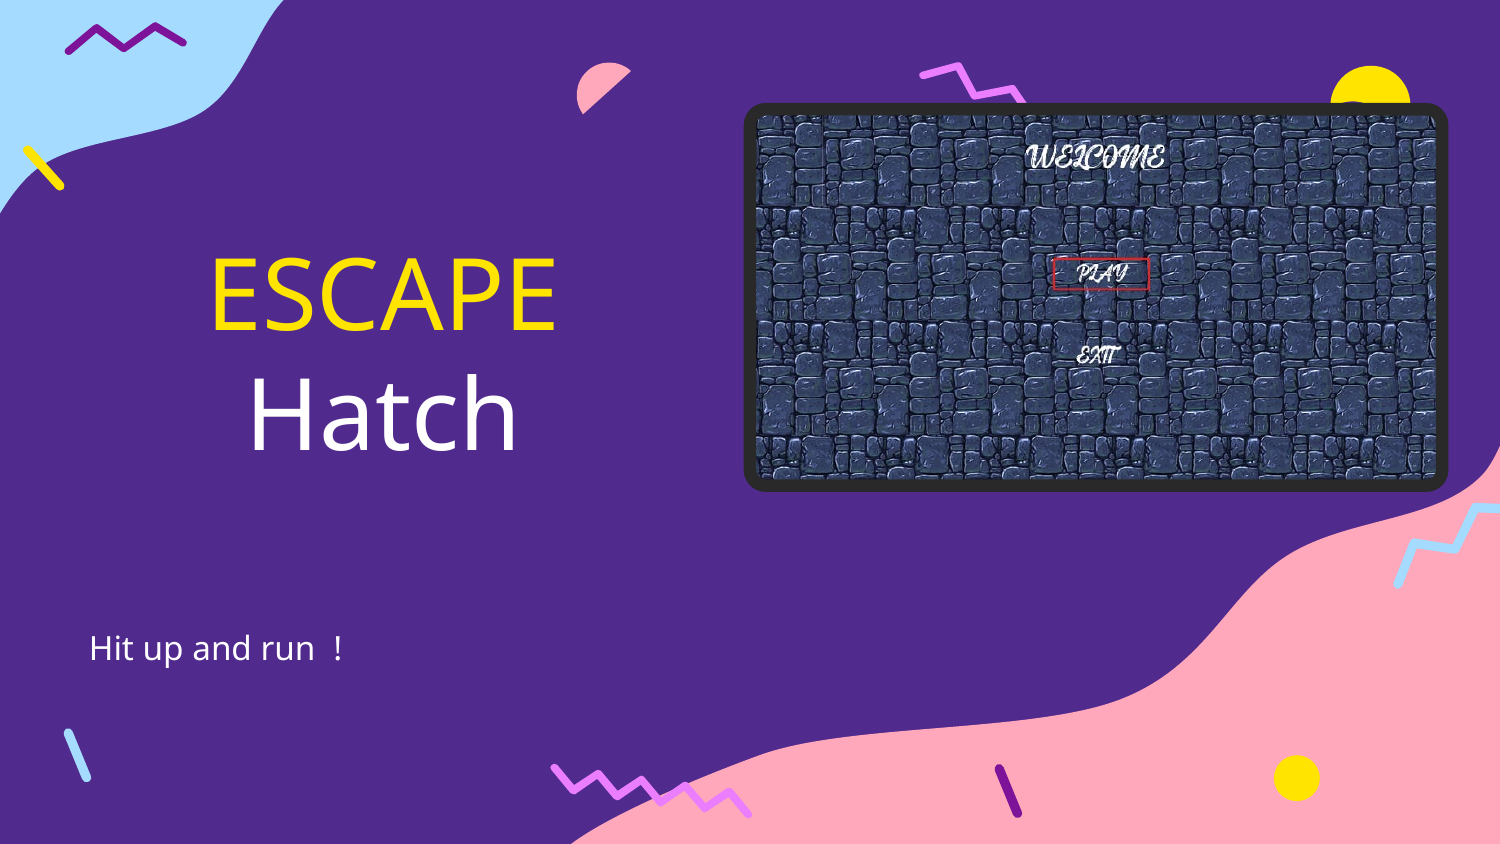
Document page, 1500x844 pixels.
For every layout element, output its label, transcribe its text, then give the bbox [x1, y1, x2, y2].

title ESCAPE Hatch [0, 247, 743, 409]
subtitle Hit up and run ! [73, 596, 766, 697]
picture [749, 108, 1443, 486]
